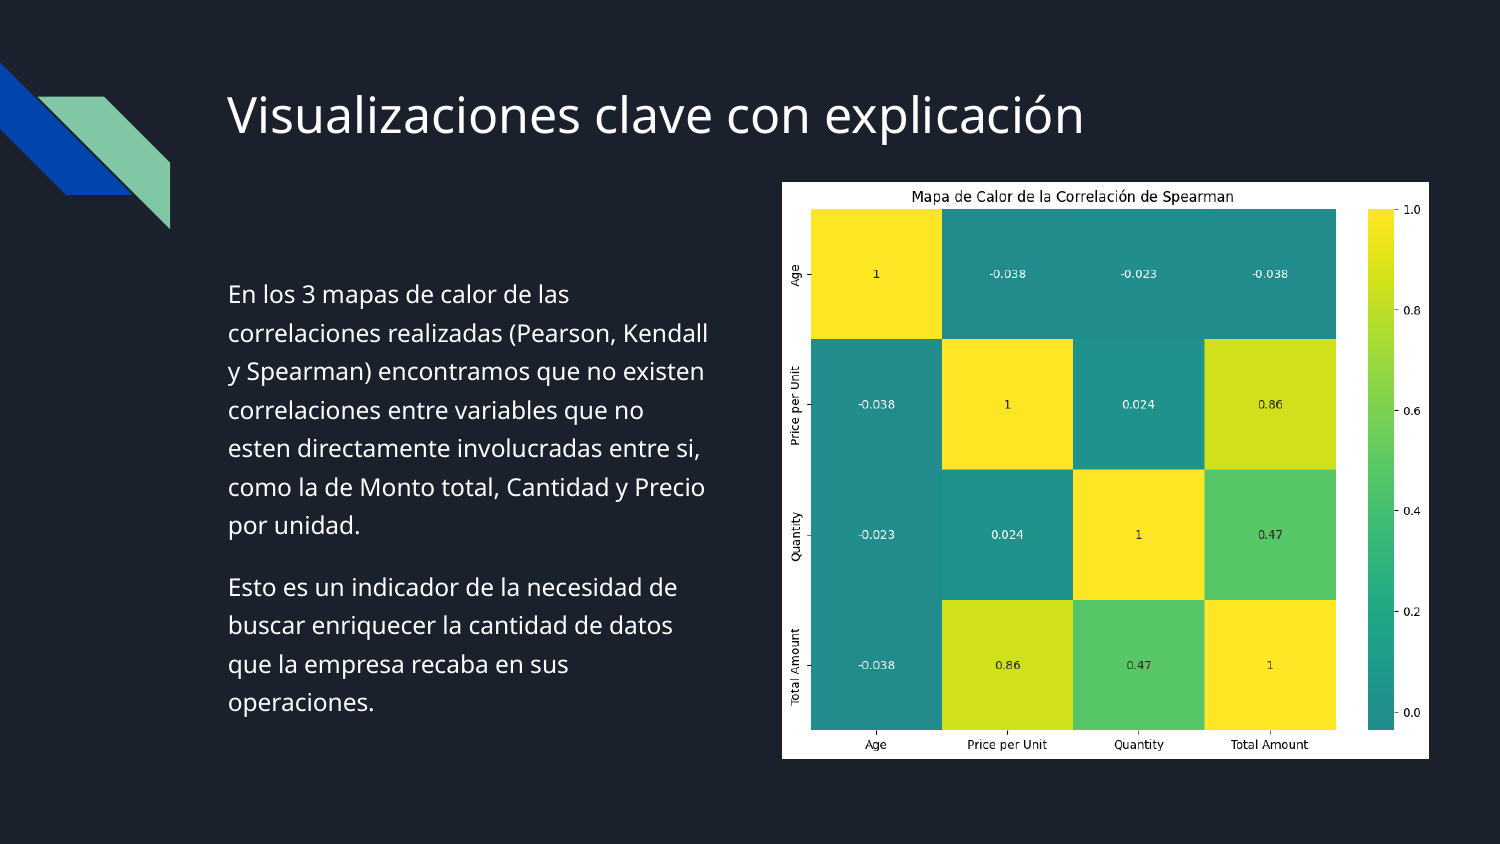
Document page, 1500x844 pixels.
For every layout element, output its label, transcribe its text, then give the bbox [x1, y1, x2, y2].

list En los 3 mapas de calor de las correlaciones realizadas (Pearson, Kendall y Spearman) encontramos que no existen correlaciones entre variables que no esten directamente involucradas entre si, como la de Monto total, Cantidad y Precio por unidad. Esto es un indicador de la necesidad de buscar enriquecer la cantidad de datos que la empresa recaba en sus operaciones. [212, 257, 725, 735]
picture [780, 182, 1431, 763]
title Visualizaciones clave con explicación [212, 64, 1368, 215]
